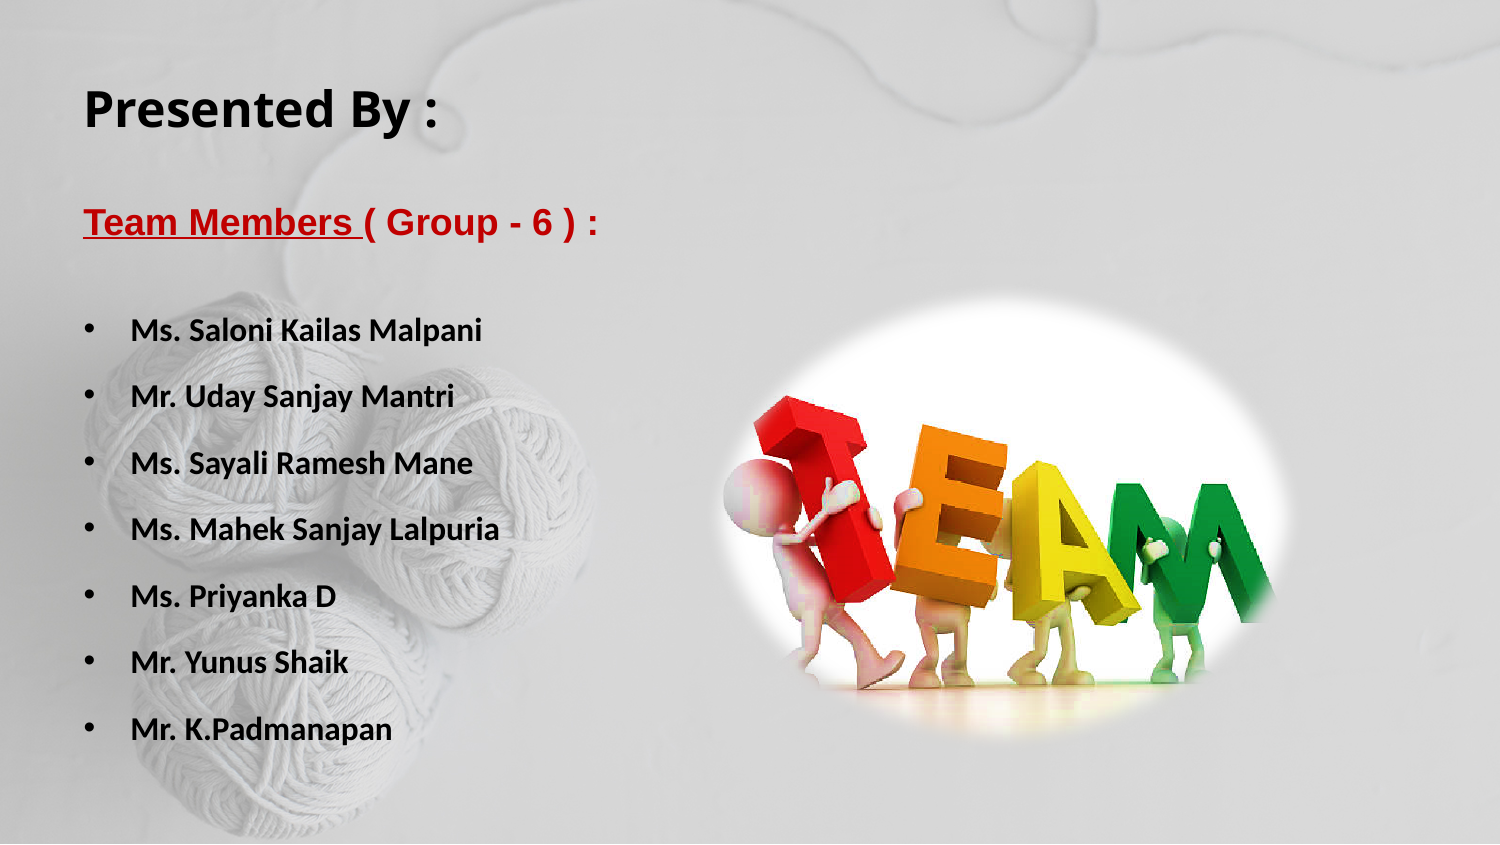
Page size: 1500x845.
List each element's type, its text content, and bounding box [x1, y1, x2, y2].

list Ms. Saloni Kailas Malpani Mr. Uday Sanjay Mantri Ms. Sayali Ramesh Mane Ms. Mahek Sanjay Lalpuria Ms. Priyanka D Mr. Yunus Shaik Mr. K.Padmanapan [68, 280, 1439, 777]
text_box Presented By : Team Members ( Group - 6 ) : [68, 70, 1365, 341]
picture [0, 0, 1500, 844]
